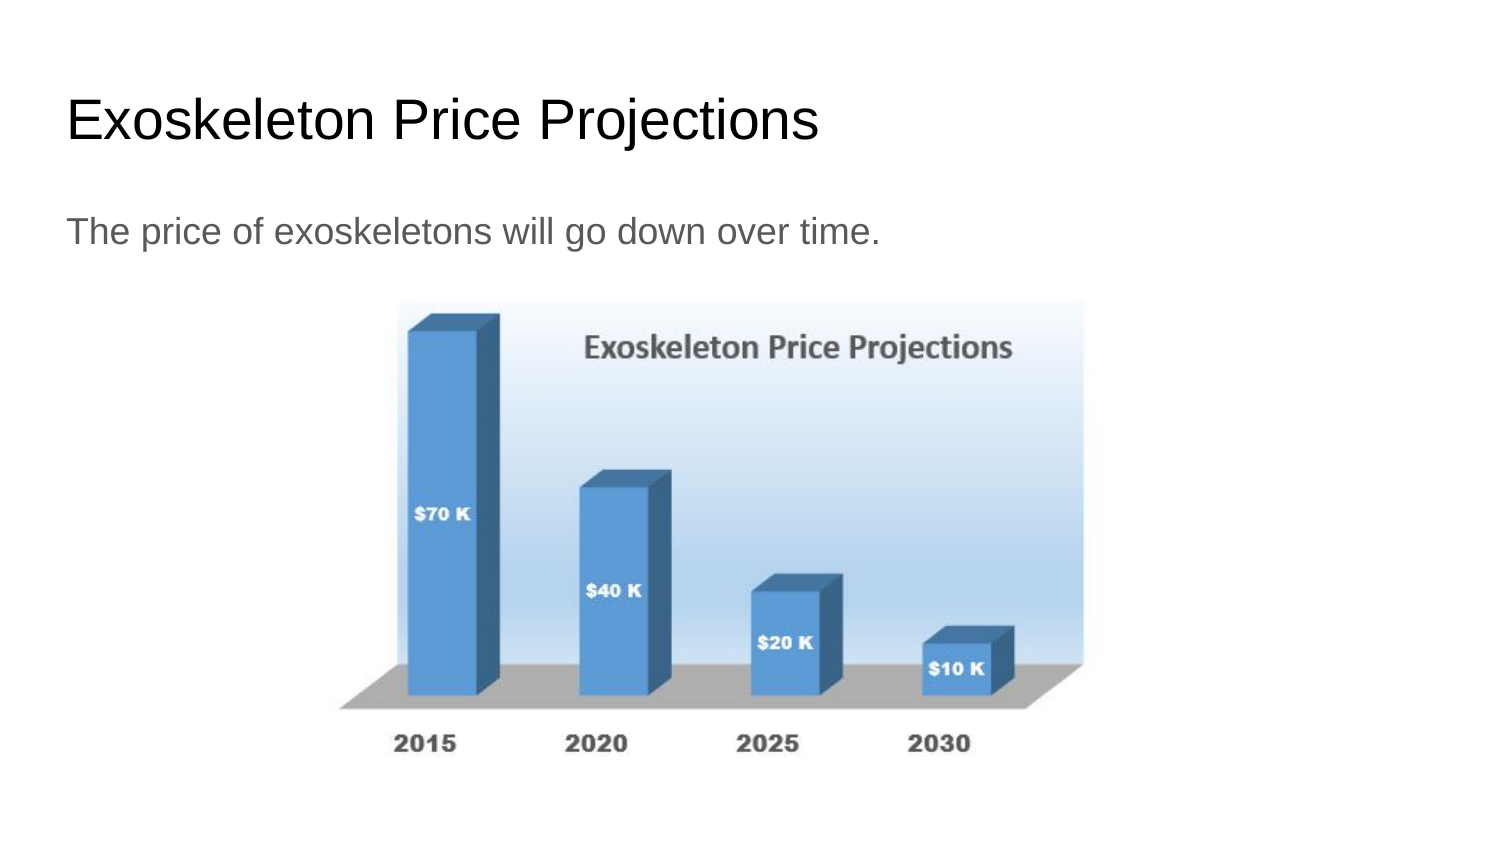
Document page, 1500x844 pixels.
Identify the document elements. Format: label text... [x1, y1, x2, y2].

title Exoskeleton Price Projections [51, 72, 1449, 167]
picture [318, 282, 1182, 794]
list The price of exoskeletons will go down over time. [51, 189, 915, 283]
